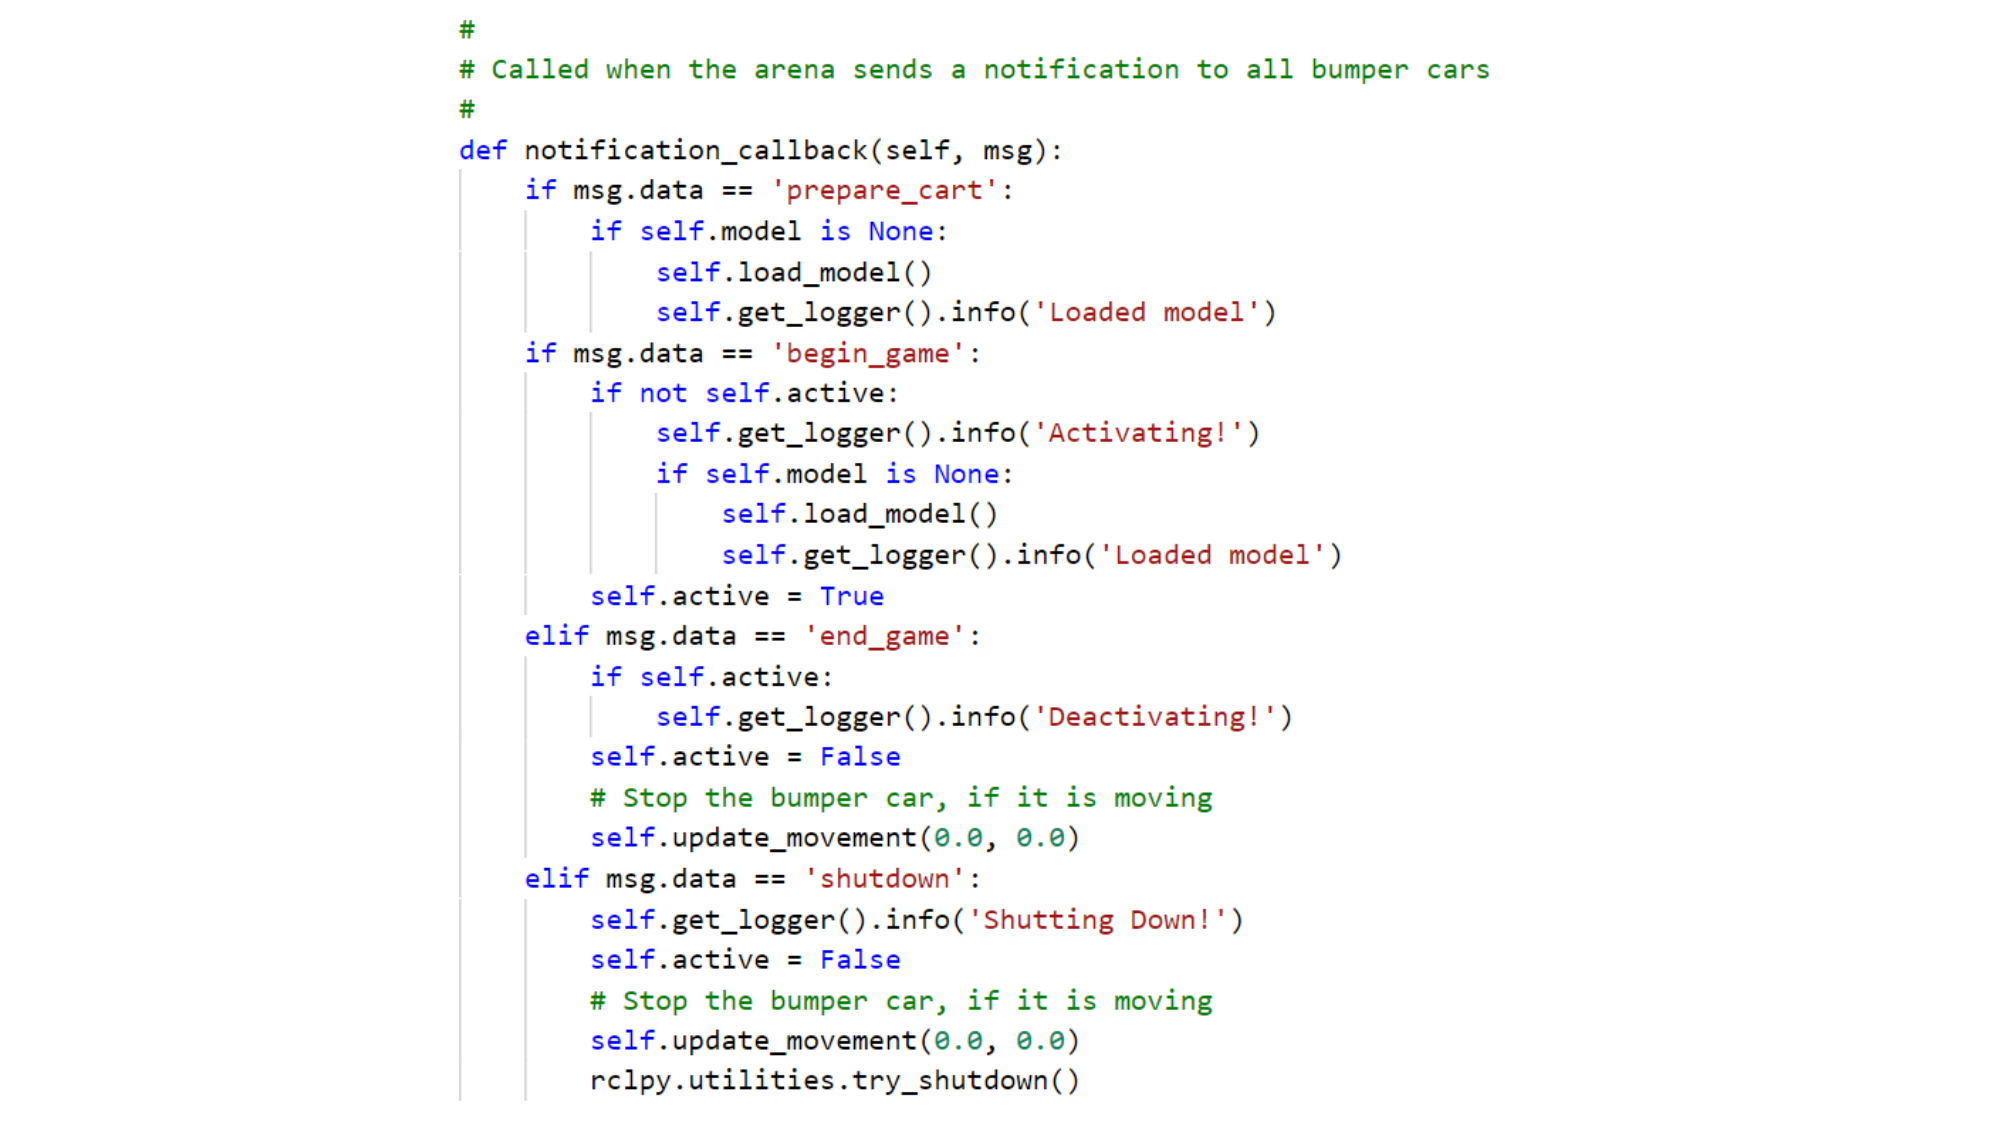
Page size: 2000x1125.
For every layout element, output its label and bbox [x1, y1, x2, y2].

picture [428, 0, 1571, 1125]
